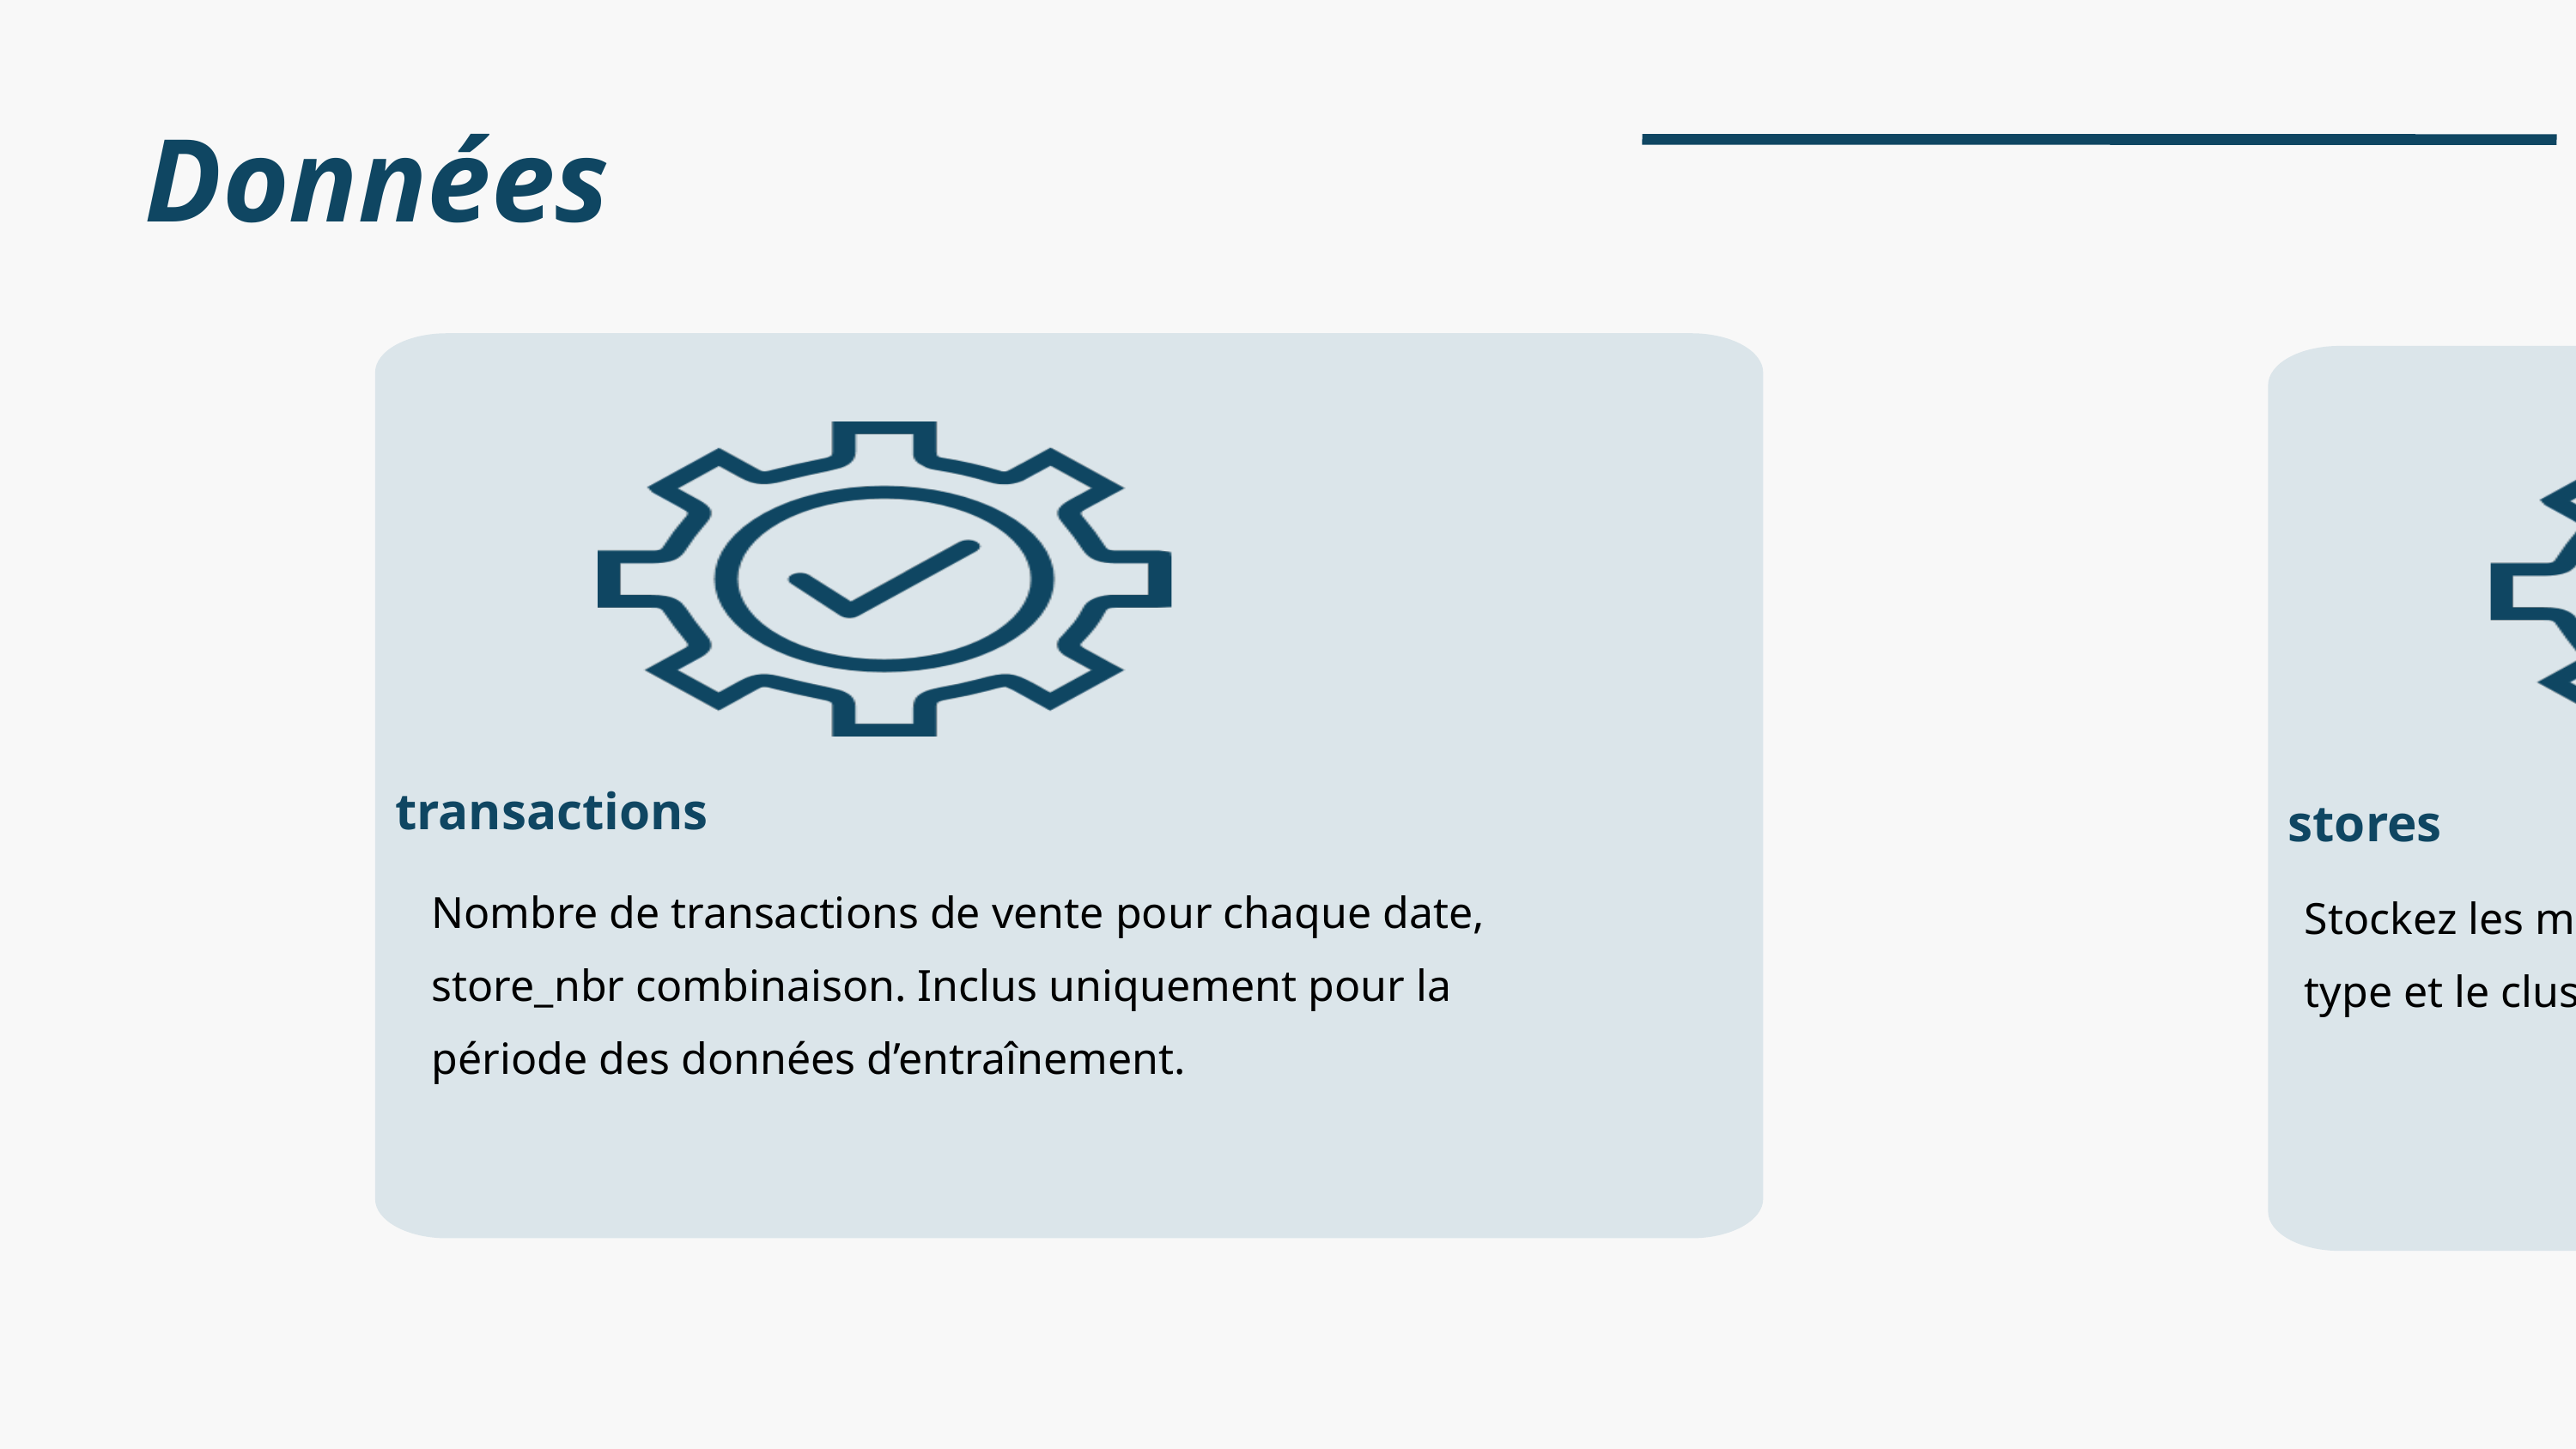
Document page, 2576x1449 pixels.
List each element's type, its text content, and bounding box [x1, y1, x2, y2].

text_box Données [144, 84, 1289, 246]
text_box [0, 332, 2576, 1321]
